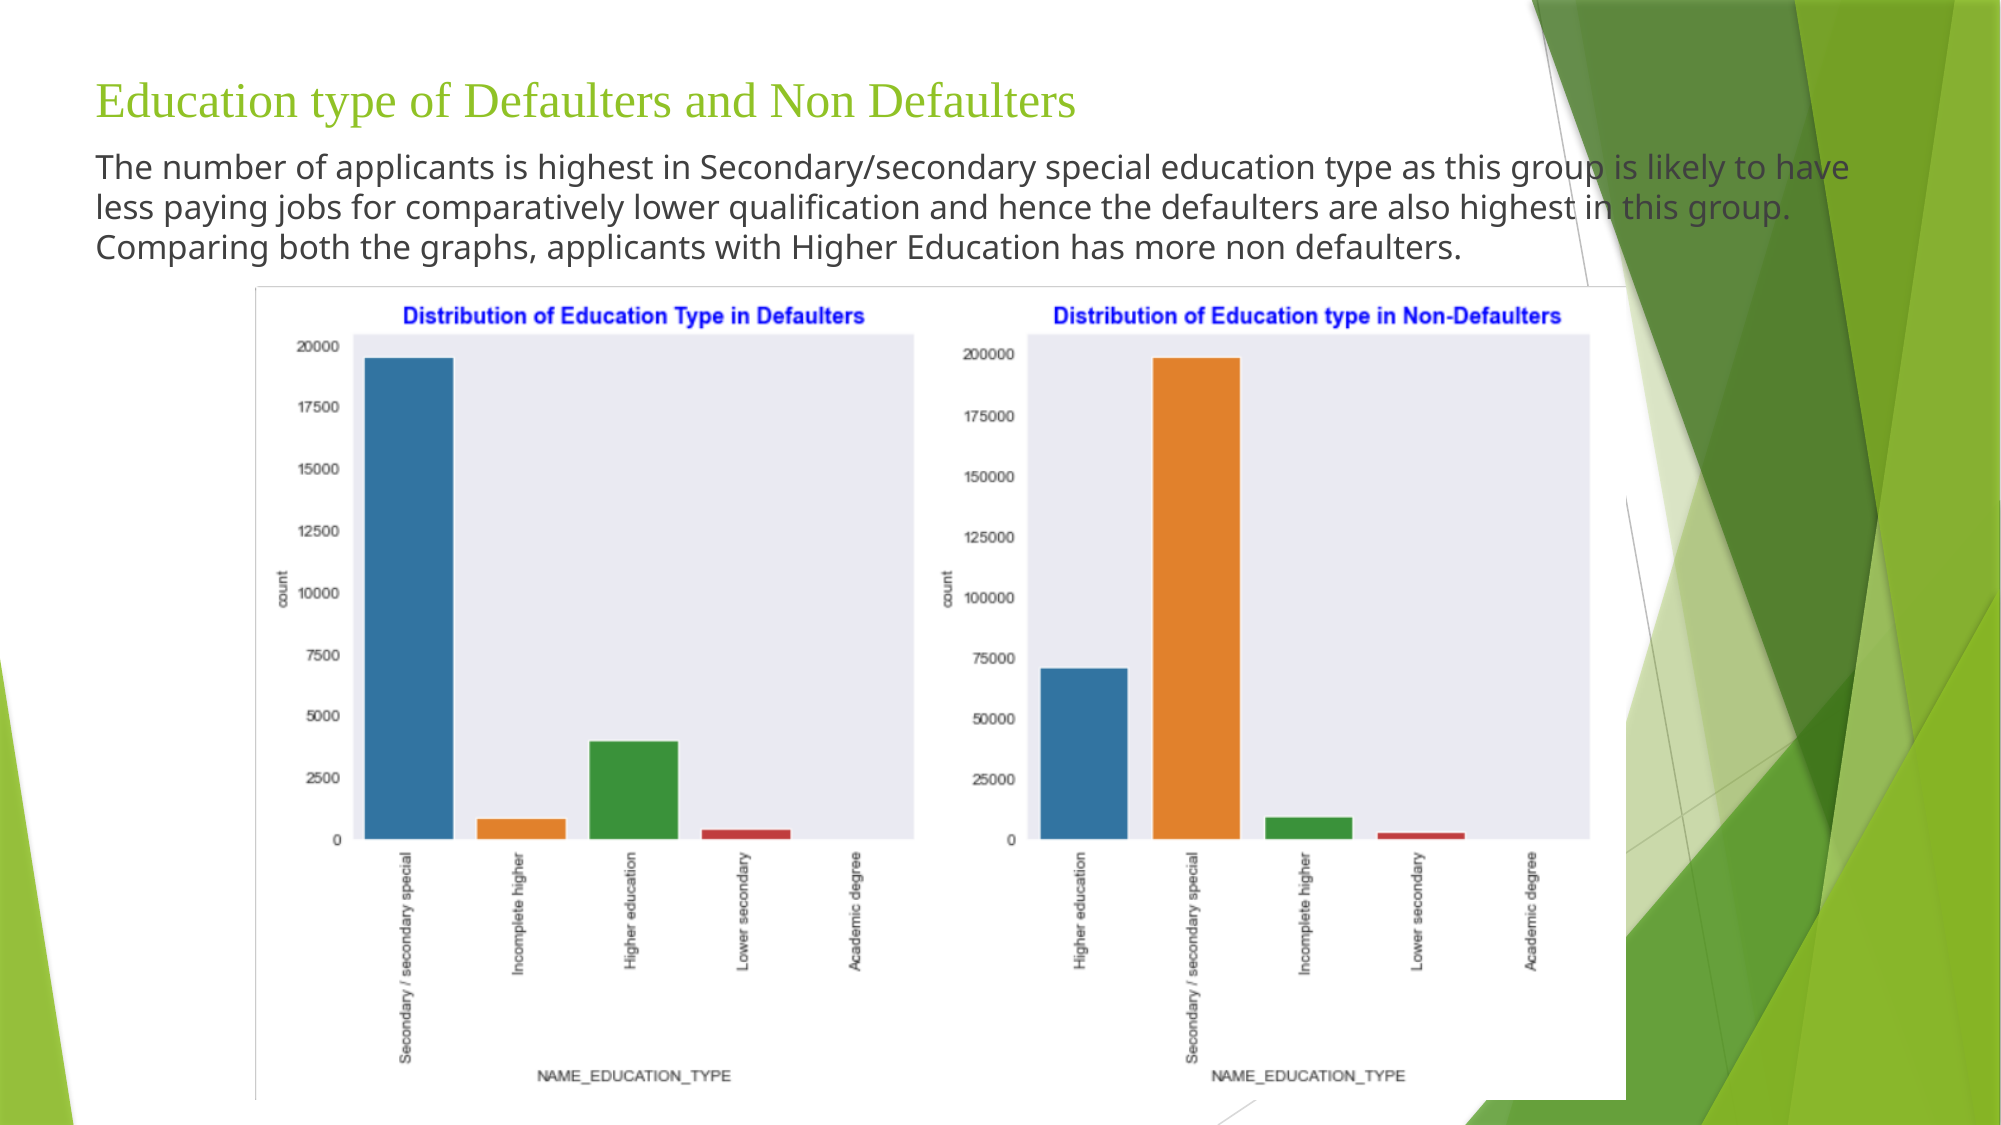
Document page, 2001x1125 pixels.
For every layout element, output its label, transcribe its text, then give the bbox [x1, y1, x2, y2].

title Education type of Defaulters and Non Defaulters [80, 59, 1863, 139]
picture [254, 286, 1626, 1100]
list The number of applicants is highest in Secondary/secondary special education type as this group is likely to have less paying jobs for comparatively lower qualification and hence the defaulters are also highest in this group. Comparing both the graphs, applicants with Higher Education has more non defaulters. [80, 139, 1898, 1069]
